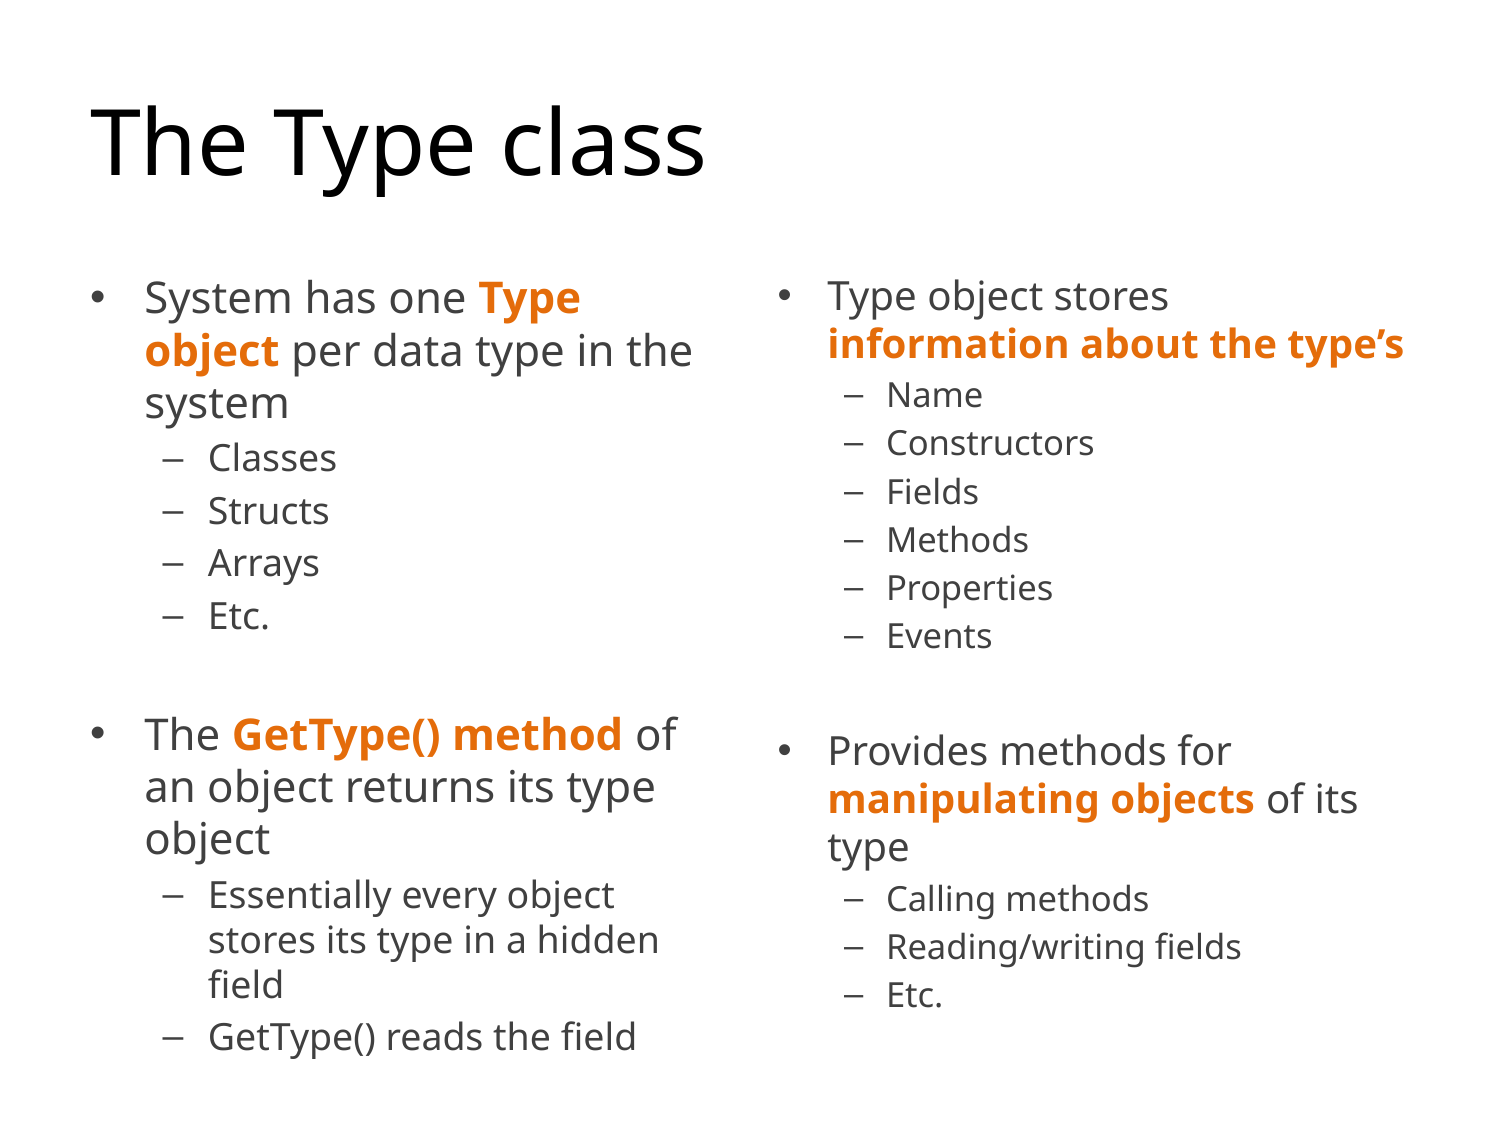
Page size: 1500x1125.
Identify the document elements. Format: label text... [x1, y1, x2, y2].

title The Type class [75, 45, 1425, 233]
list Type object stores information about the type’s Name Constructors Fields Methods Properties Events Provides methods for manipulating objects of its type Calling methods Reading/writing fields Etc. [762, 262, 1425, 1038]
list System has one Type object per data type in the system Classes Structs Arrays Etc. The GetType() method of an object returns its type object Essentially every object stores its type in a hidden field GetType() reads the field [75, 262, 738, 1075]
